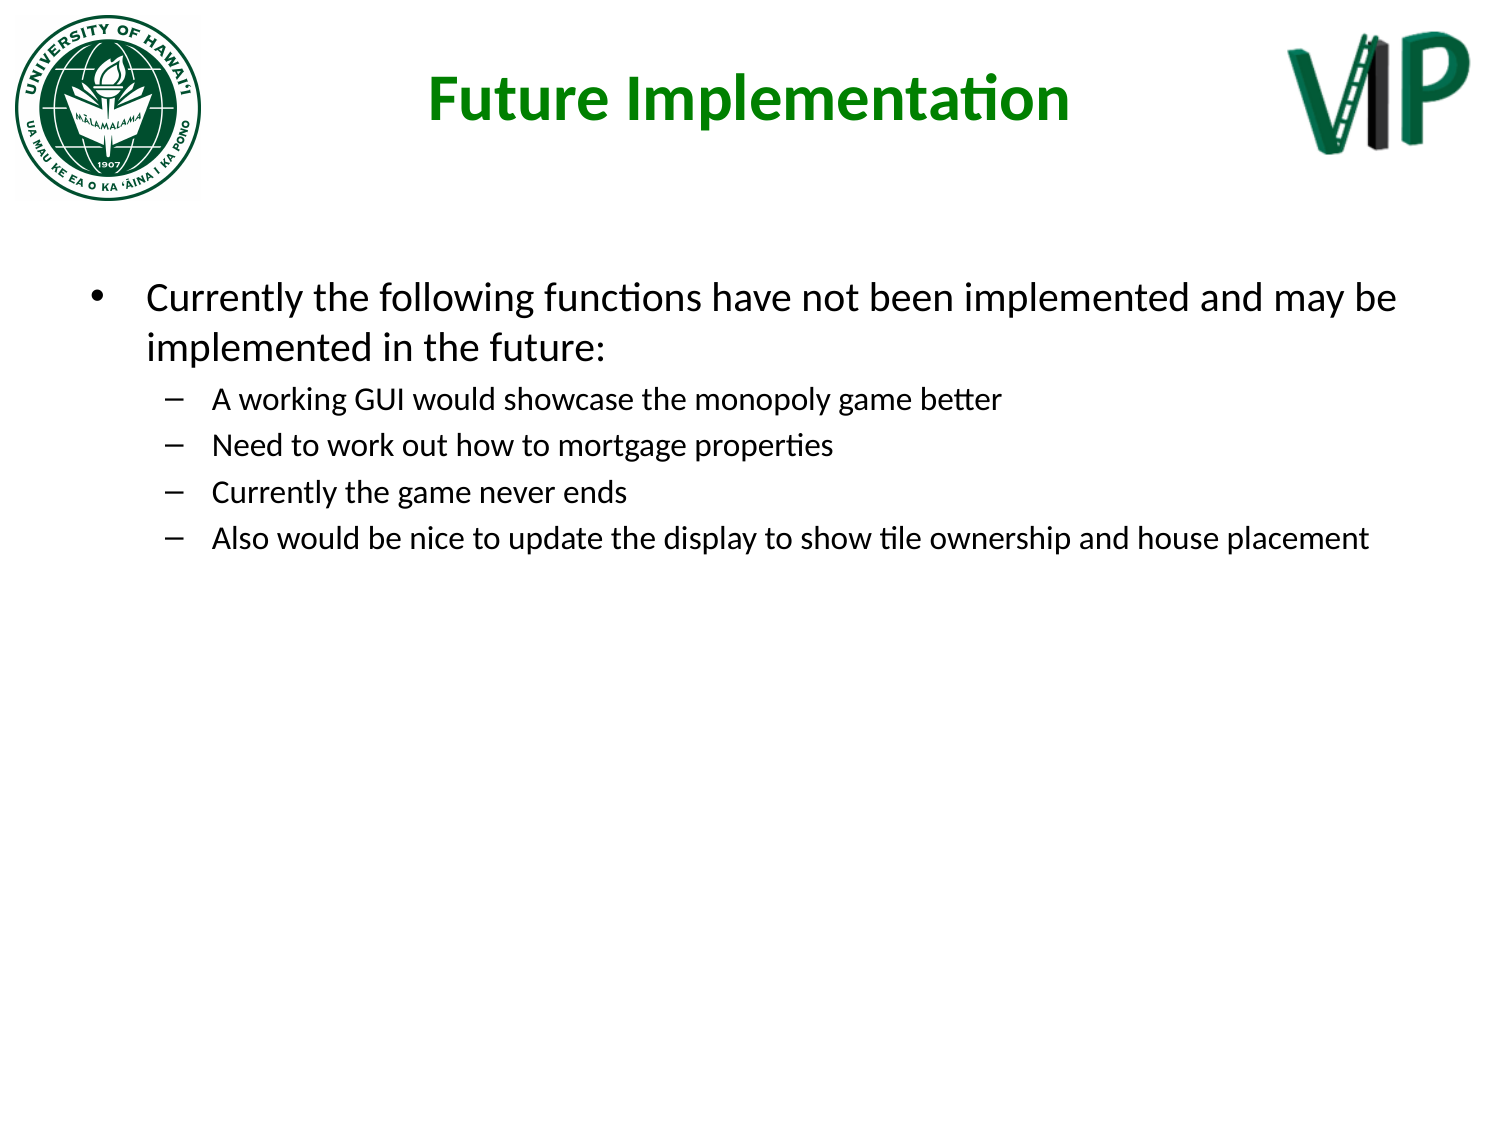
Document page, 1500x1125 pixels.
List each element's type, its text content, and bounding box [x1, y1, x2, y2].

picture [15, 15, 201, 201]
list Currently the following functions have not been implemented and may be implemented in the future: A working GUI would showcase the monopoly game better Need to work out how to mortgage properties Currently the game never ends Also would be nice to update the display to show tile ownership and house placement [75, 262, 1425, 1005]
title Future Implementation [75, 0, 1425, 188]
picture [1425, 15, 1486, 165]
